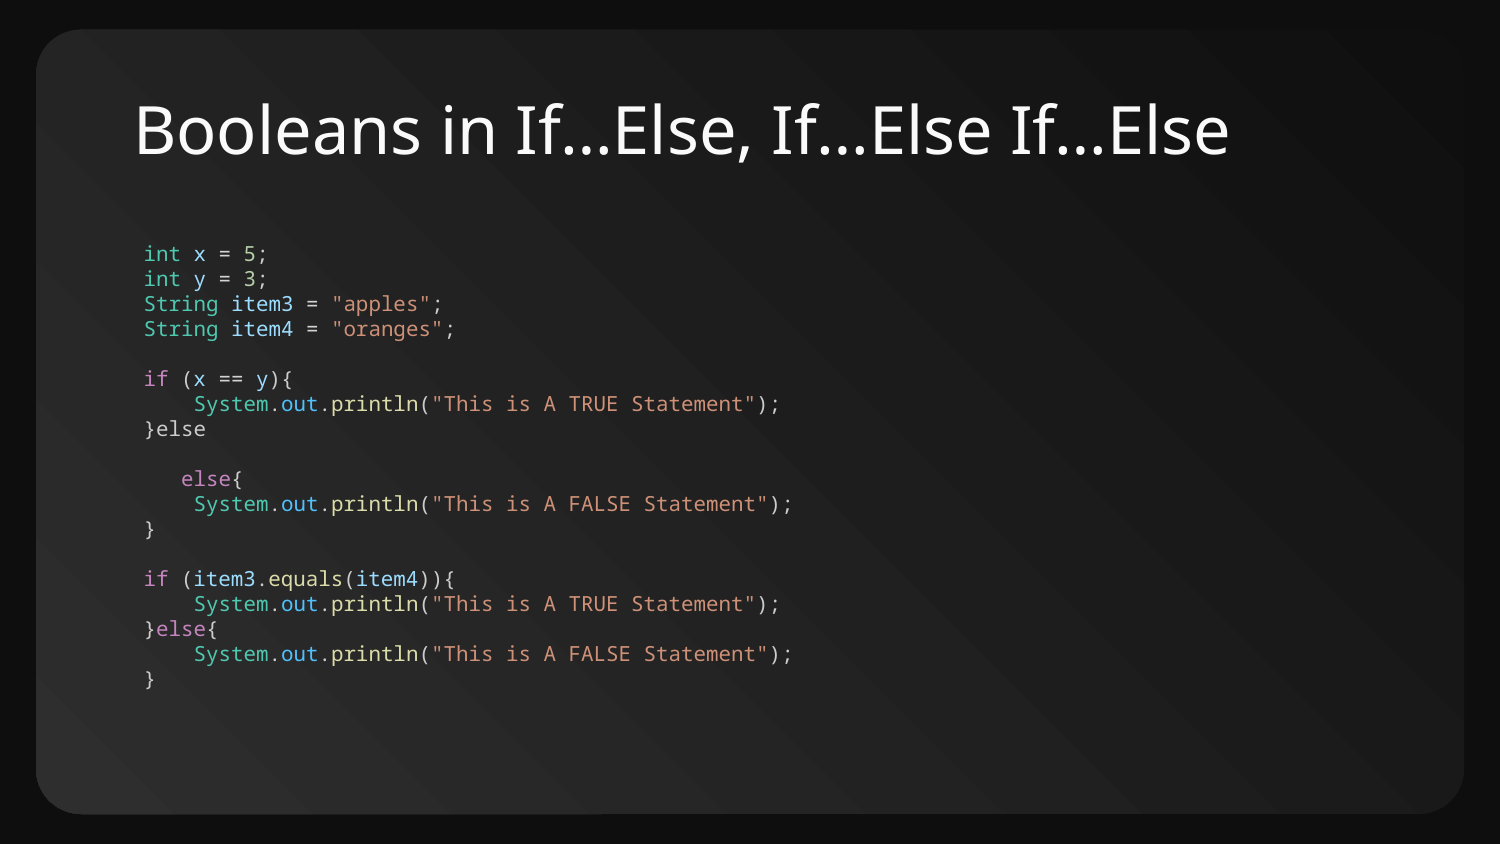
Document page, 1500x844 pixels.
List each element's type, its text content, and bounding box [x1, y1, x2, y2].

title Booleans in If…Else, If…Else If…Else [118, 72, 1382, 167]
text_box int x = 5; int y = 3; String item3 = "apples"; String item4 = "oranges"; if (x == y){ System.out.println("This is A TRUE Statement"); }else else{ System.out.println("This is A FALSE Statement"); } if (item3.equals(item4)){ System.out.println("This is A TRUE Statement"); }else{ System.out.println("This is A FALSE Statement"); } [28, 233, 1242, 698]
